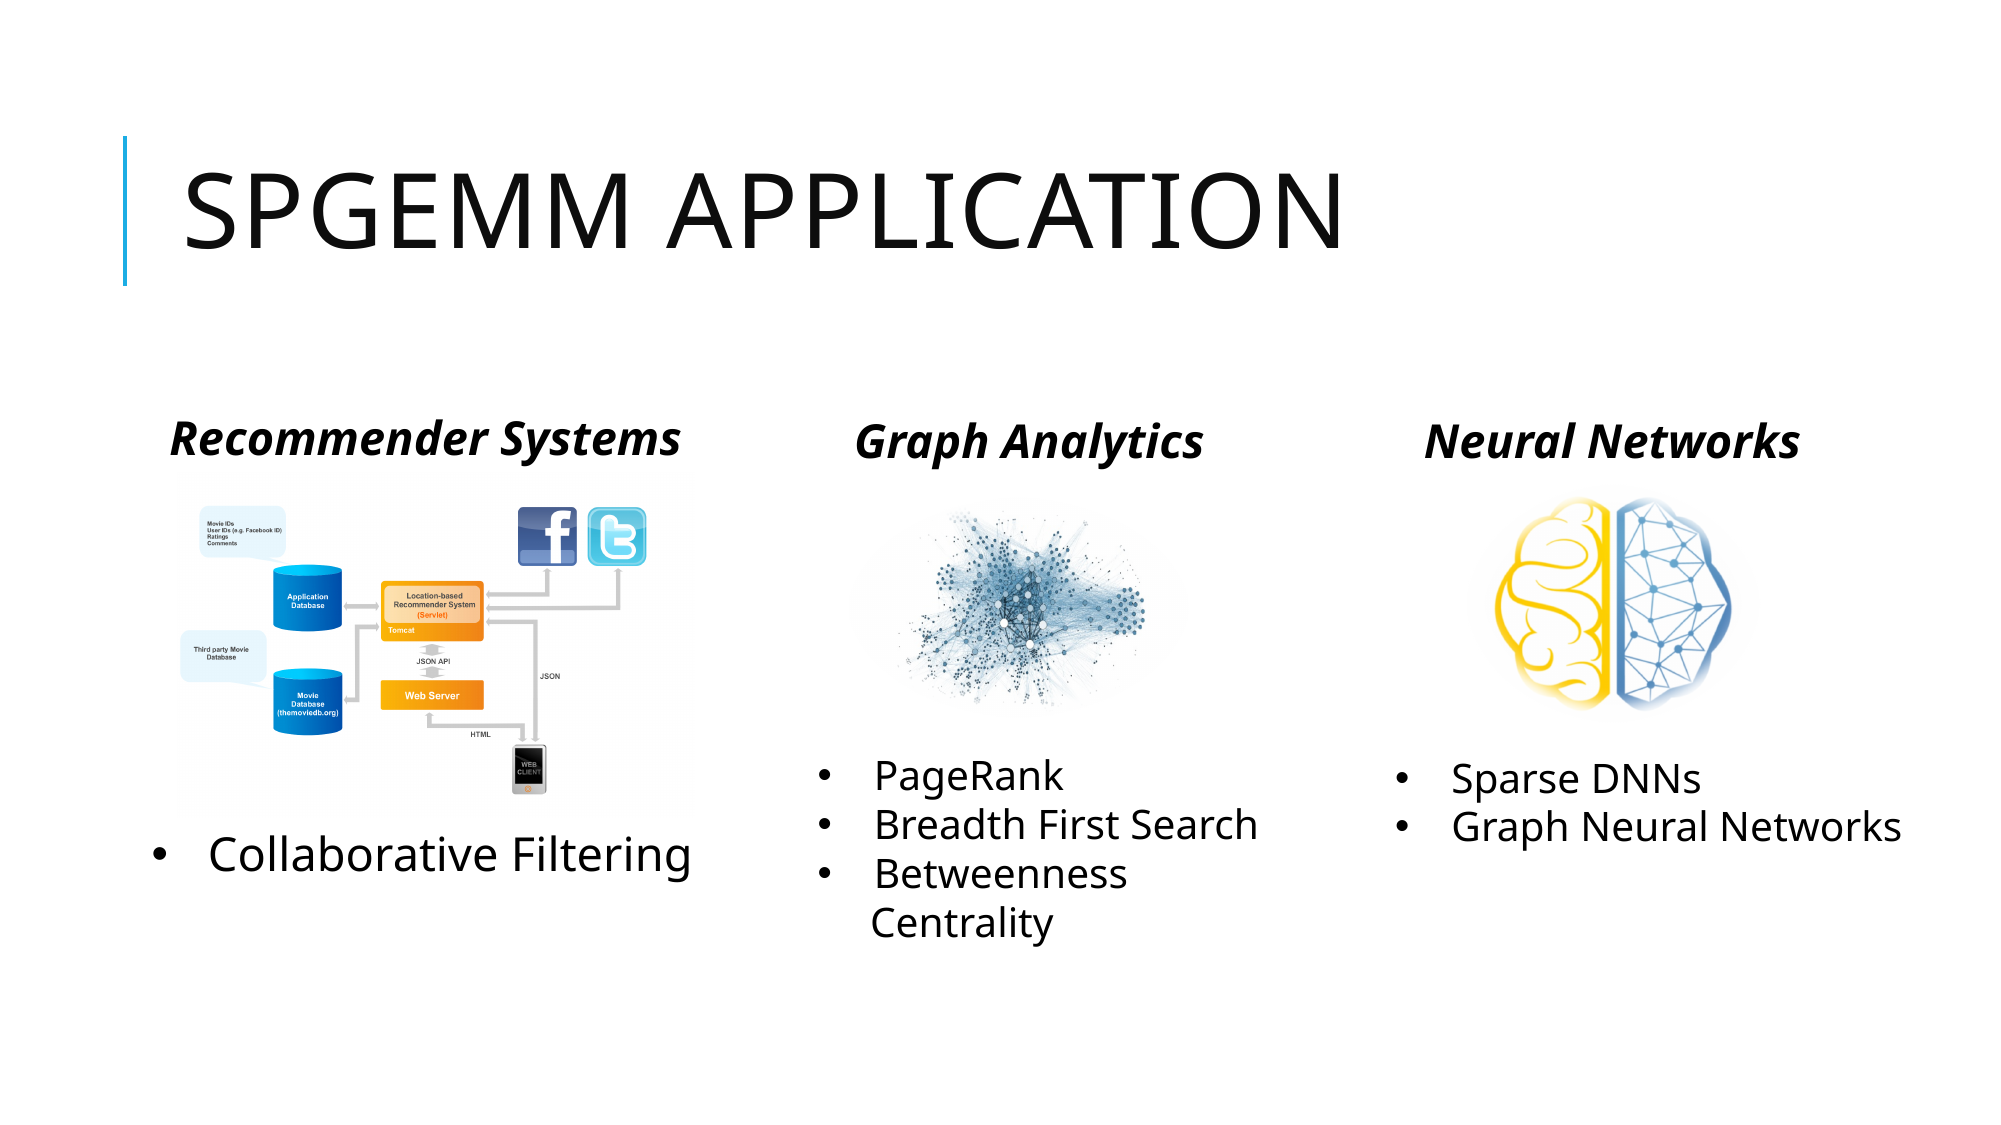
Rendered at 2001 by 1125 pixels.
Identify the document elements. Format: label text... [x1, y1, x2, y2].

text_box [150, 400, 696, 890]
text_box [814, 404, 1273, 956]
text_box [1392, 404, 1906, 859]
title SpGEmm Application [168, 96, 1763, 342]
